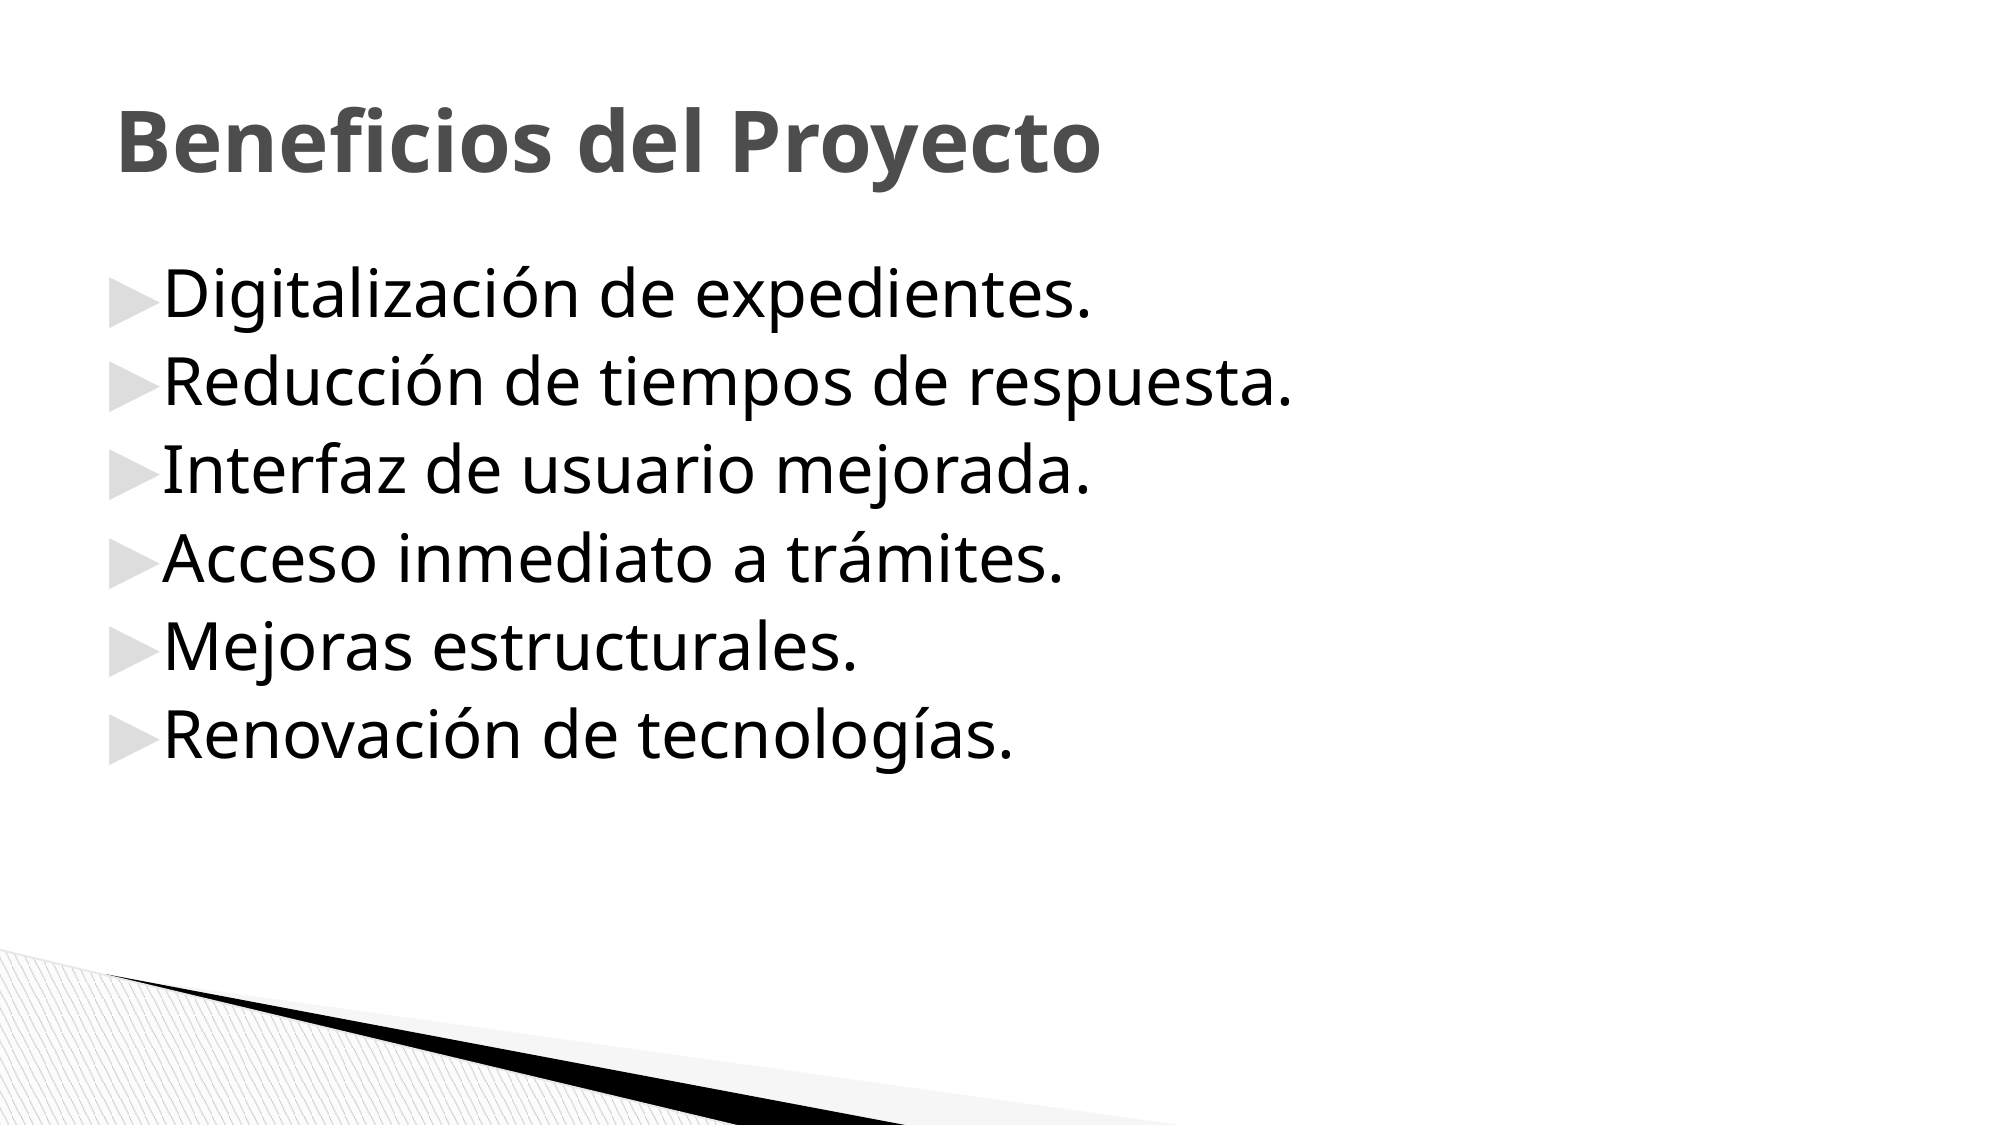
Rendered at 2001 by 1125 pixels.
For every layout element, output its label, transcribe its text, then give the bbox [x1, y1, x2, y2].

title Beneficios del Proyecto [99, 45, 1900, 233]
list Digitalización de expedientes. Reducción de tiempos de respuesta. Interfaz de usuario mejorada. Acceso inmediato a trámites. Mejoras estructurales. Renovación de tecnologías. [87, 243, 1900, 986]
